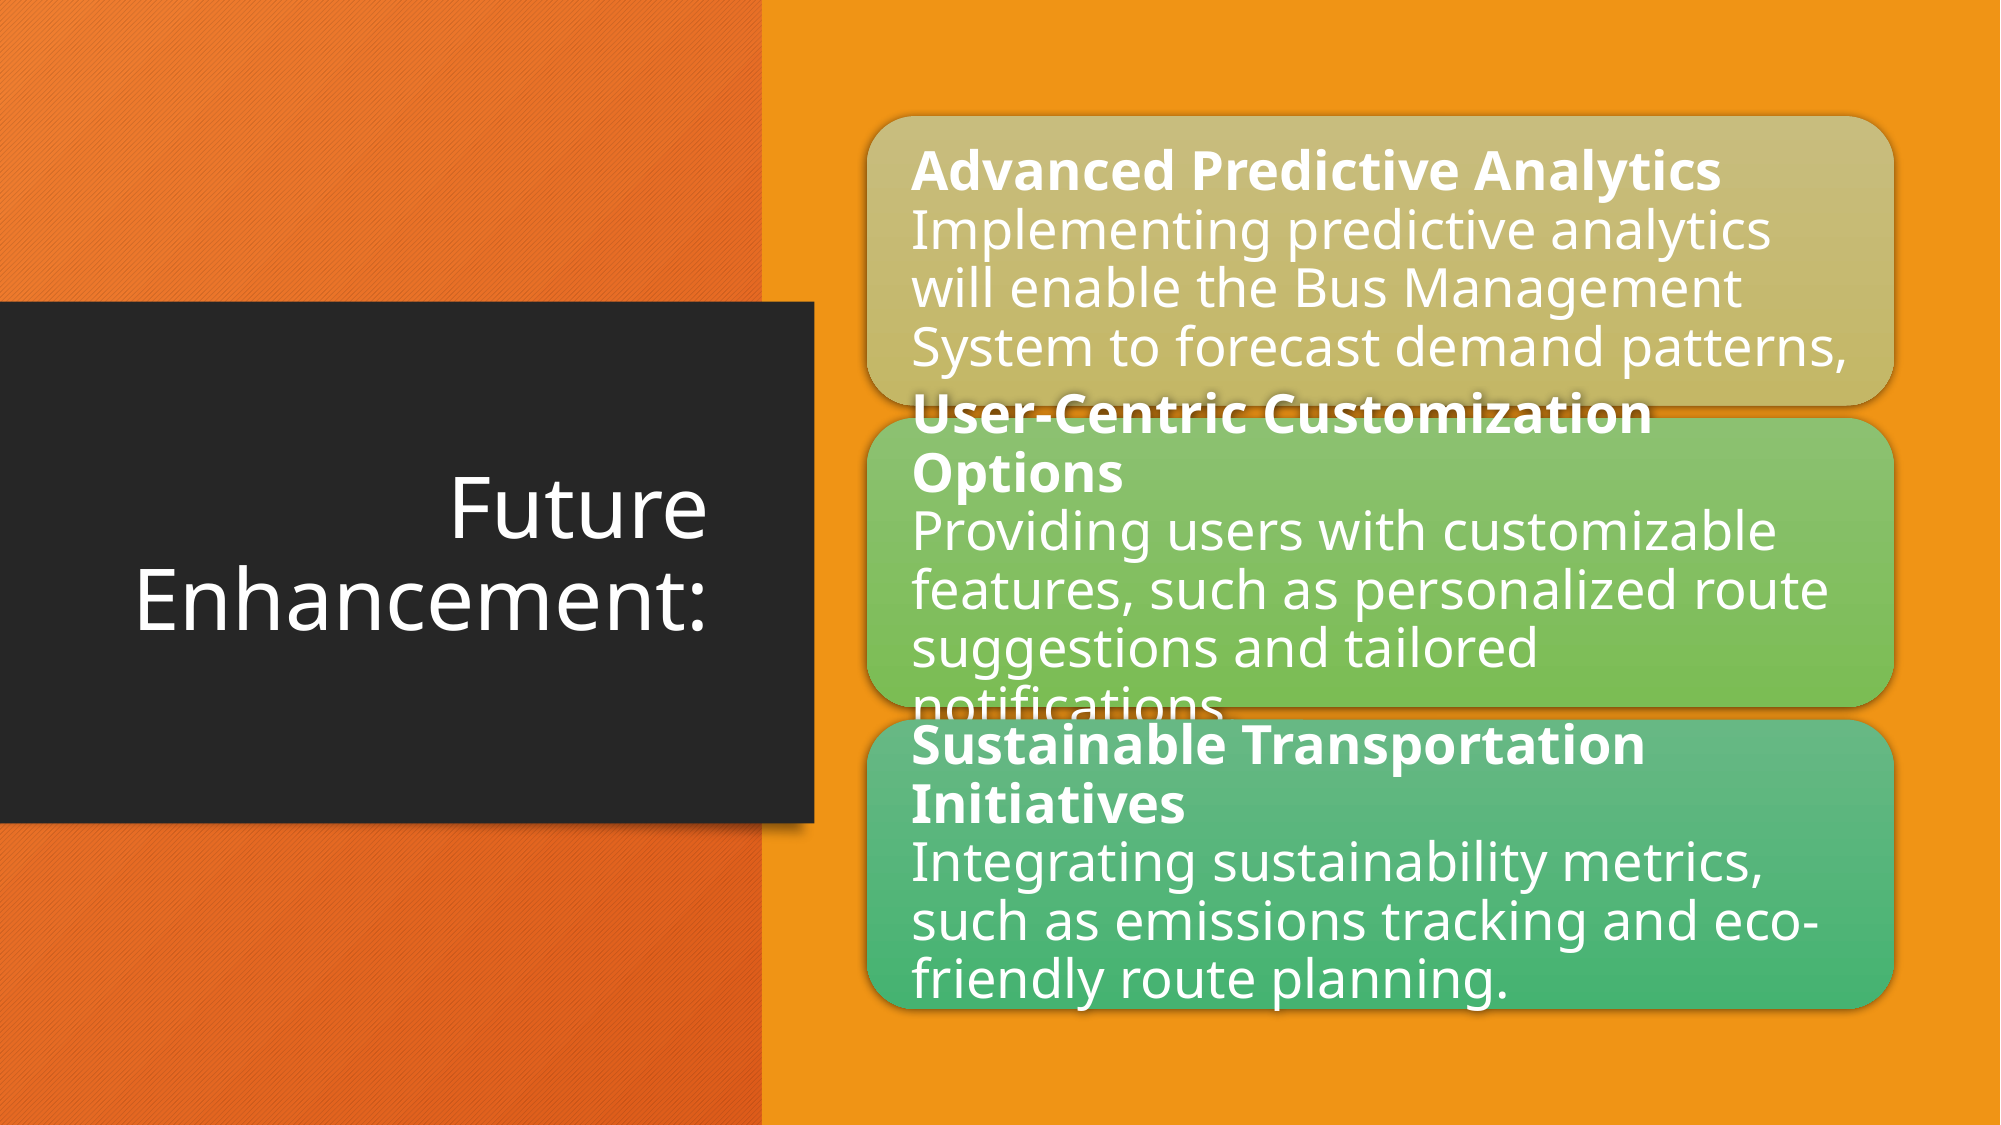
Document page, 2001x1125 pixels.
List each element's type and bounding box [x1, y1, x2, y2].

picture [0, 0, 2000, 1125]
text_box [866, 104, 1895, 1021]
